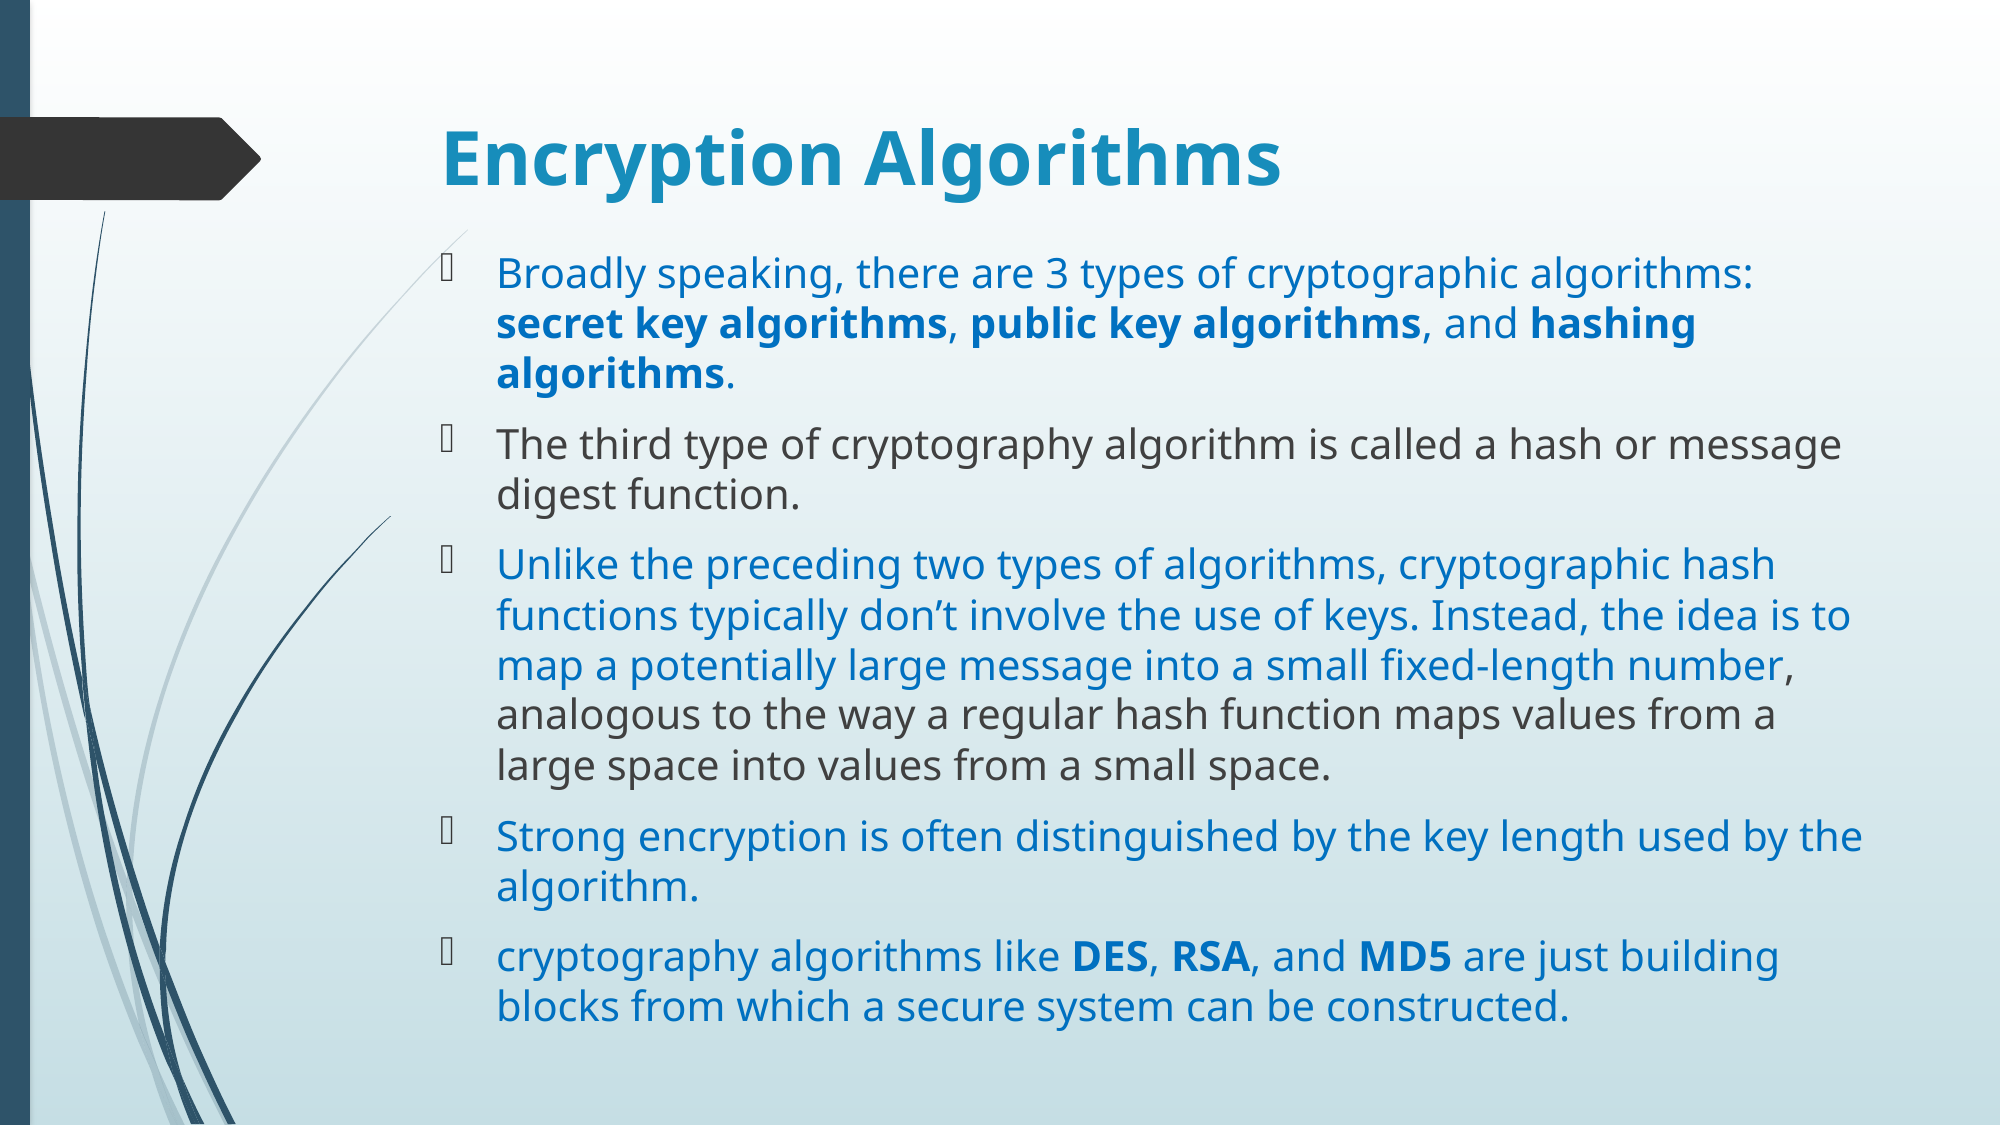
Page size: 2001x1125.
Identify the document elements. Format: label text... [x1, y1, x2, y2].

list Broadly speaking, there are 3 types of cryptographic algorithms: secret key algorithms, public key algorithms, and hashing algorithms. The third type of cryptography algorithm is called a hash or message digest function. Unlike the preceding two types of algorithms, cryptographic hash functions typically don’t involve the use of keys. Instead, the idea is to map a potentially large message into a small fixed-length number, analogous to the way a regular hash function maps values from a large space into values from a small space. Strong encryption is often distinguished by the key length used by the algorithm. cryptography algorithms like DES, RSA, and MD5 are just building blocks from which a secure system can be constructed. [424, 239, 1888, 1094]
title Encryption Algorithms [425, 102, 1888, 239]
